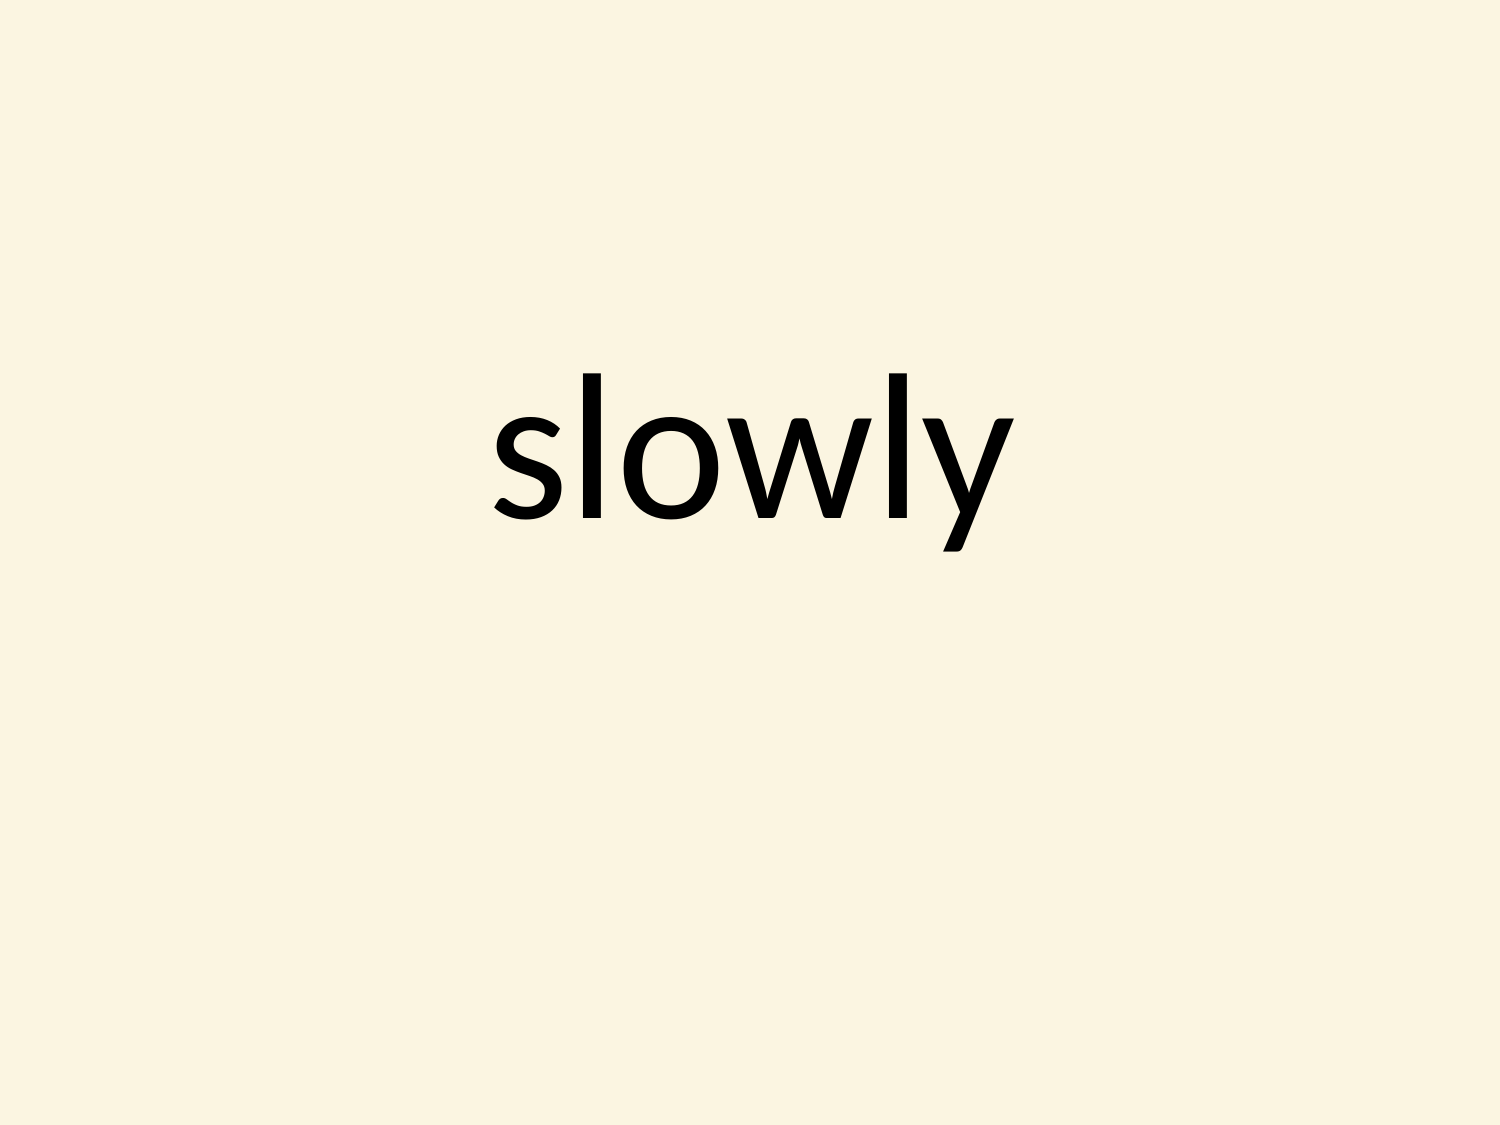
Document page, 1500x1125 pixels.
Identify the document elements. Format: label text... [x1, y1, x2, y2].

list slowly [76, 302, 1428, 669]
